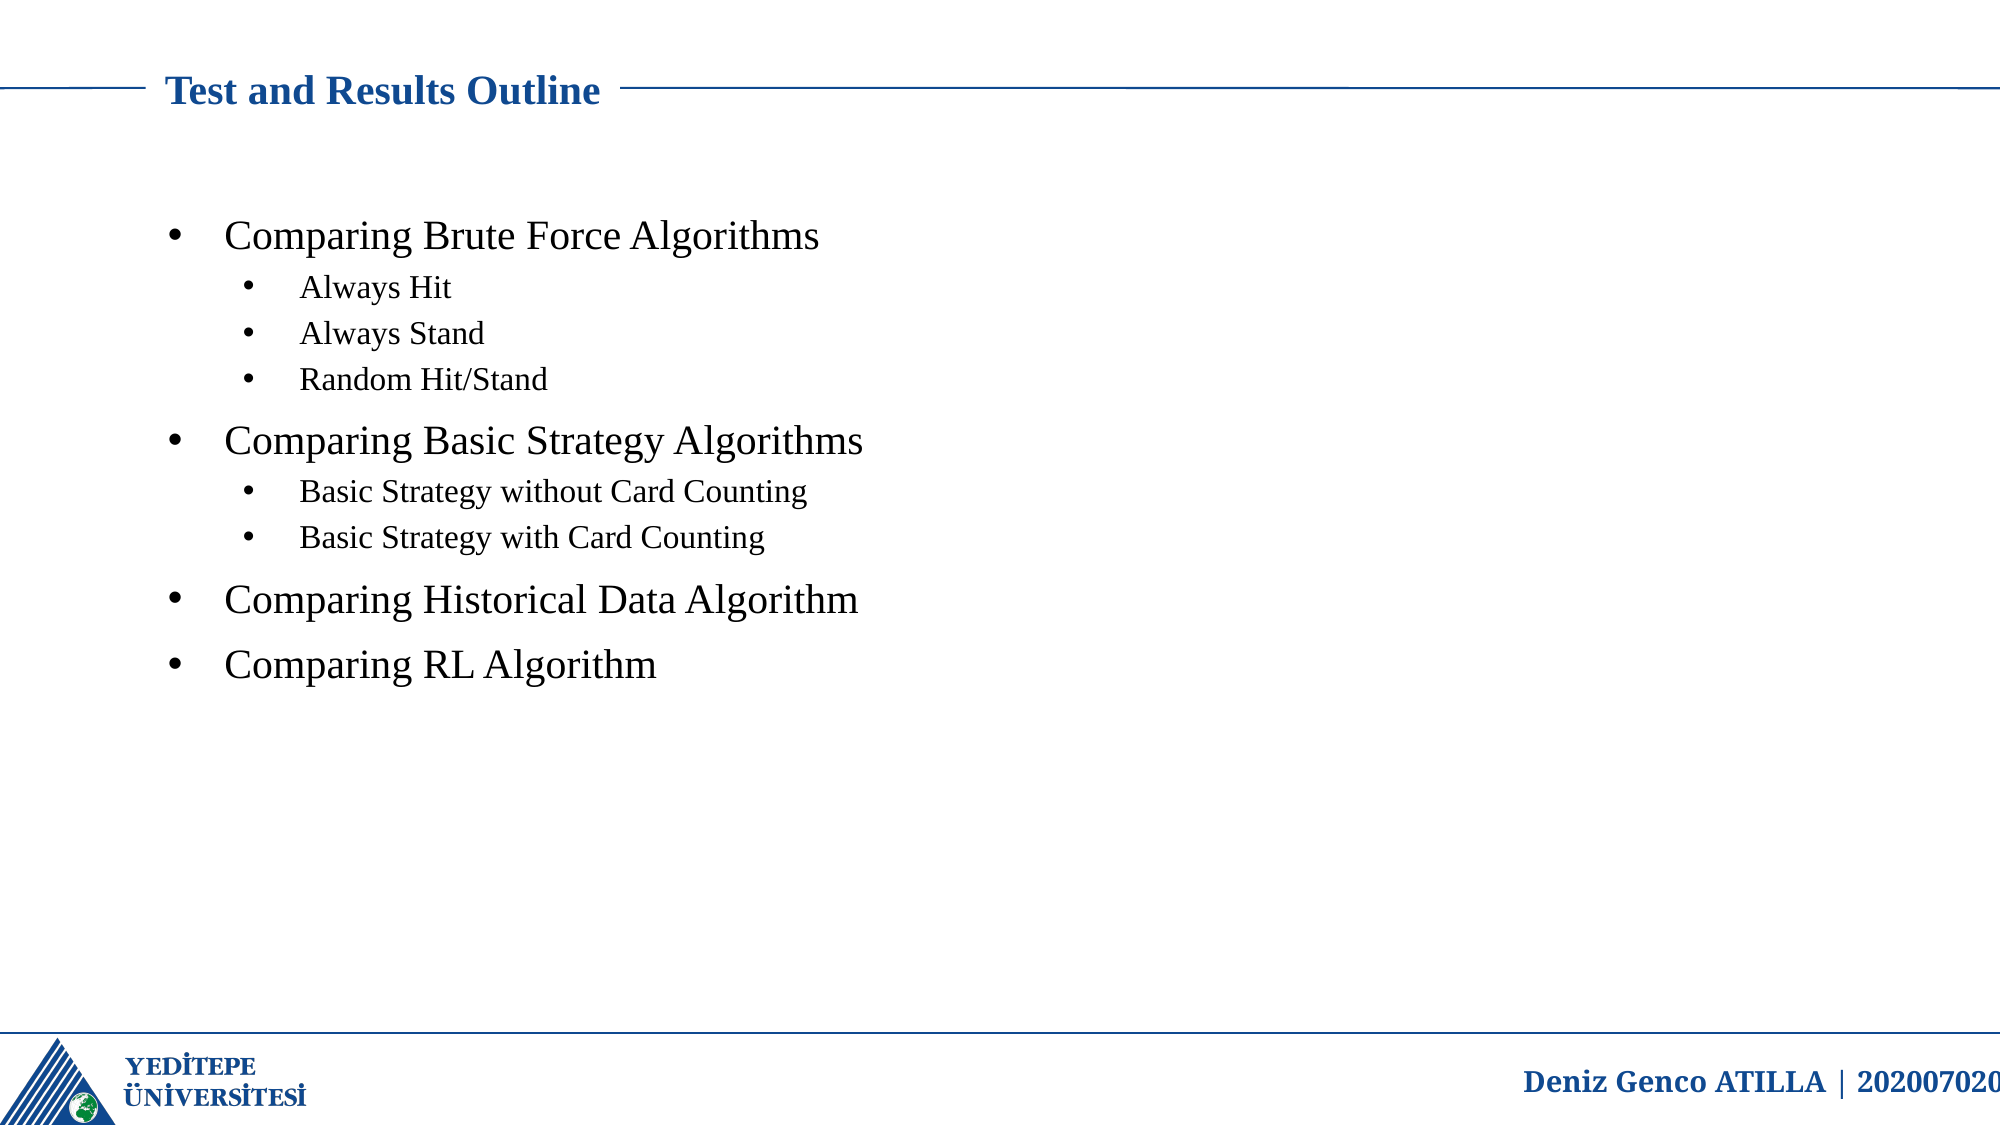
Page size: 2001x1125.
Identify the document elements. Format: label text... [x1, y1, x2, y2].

text_box Deniz Genco ATILLA | 20200702098 [1508, 1056, 2000, 1106]
picture [0, 1035, 311, 1125]
subtitle Comparing Brute Force Algorithms Always Hit Always Stand Random Hit/Stand Comparing Basic Strategy Algorithms Basic Strategy without Card Counting Basic Strategy with Card Counting Comparing Historical Data Algorithm Comparing RL Algorithm [153, 206, 1843, 732]
text_box Test and Results Outline [145, 55, 621, 121]
